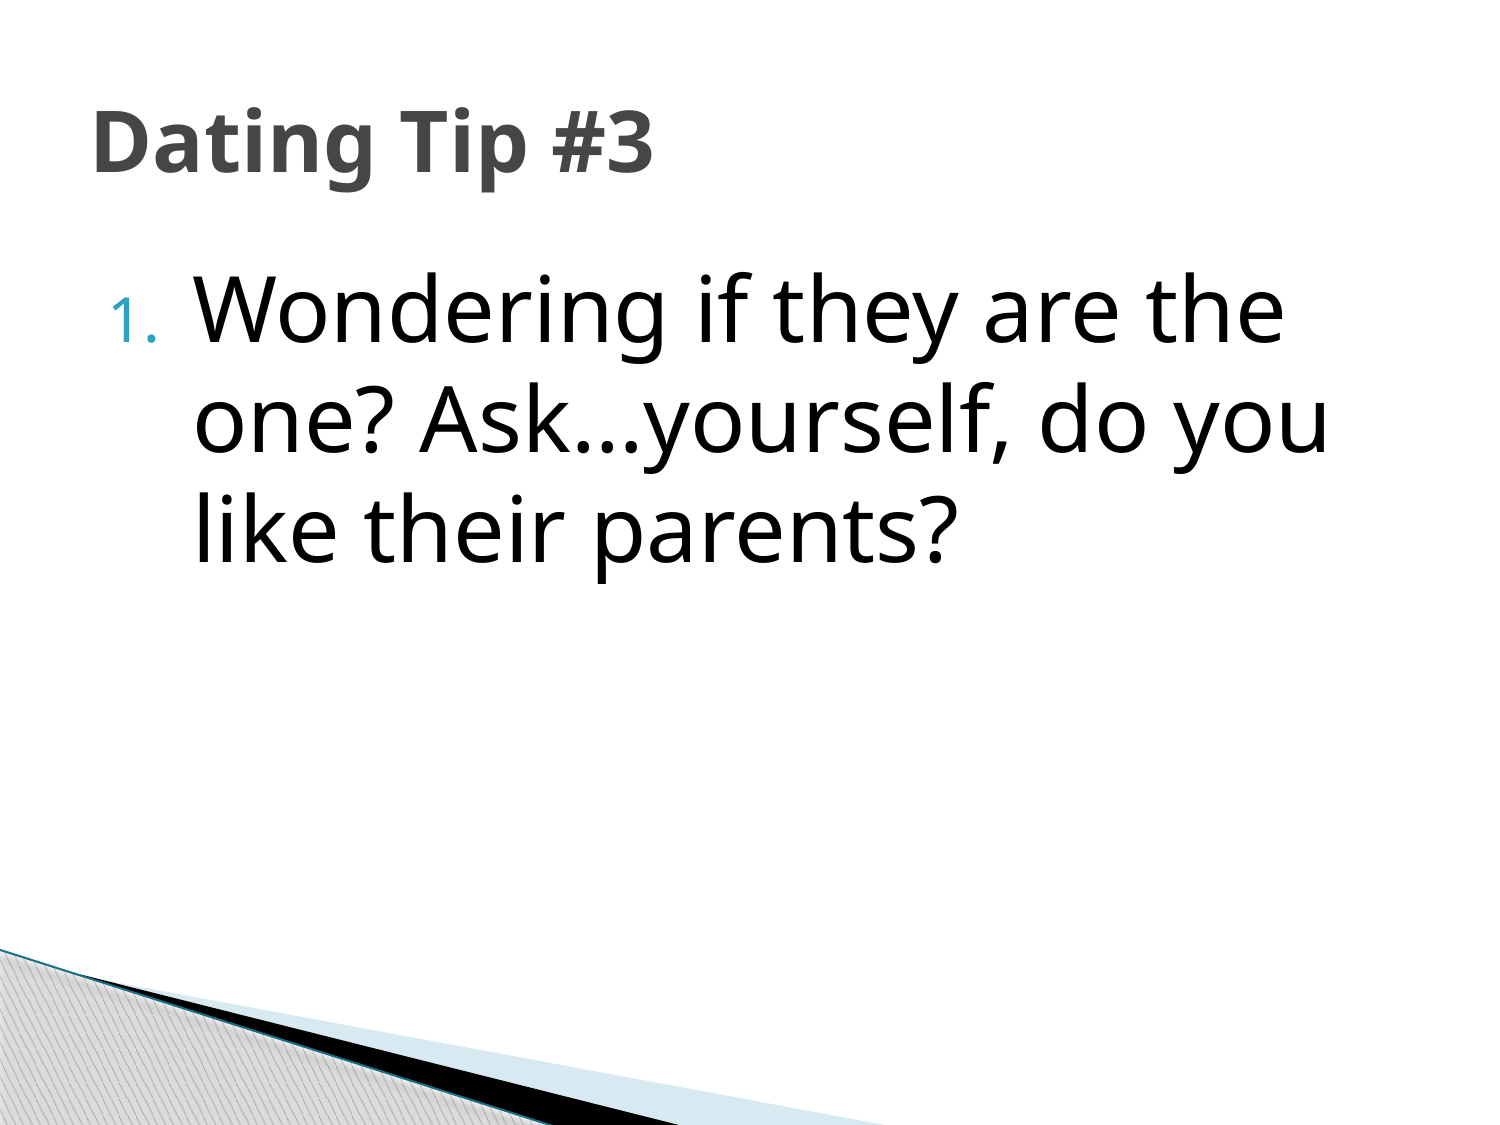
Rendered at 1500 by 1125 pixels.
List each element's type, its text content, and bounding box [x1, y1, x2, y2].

title Dating Tip #3 [75, 45, 1425, 233]
list Wondering if they are the one? Ask…yourself, do you like their parents? [75, 243, 1425, 986]
